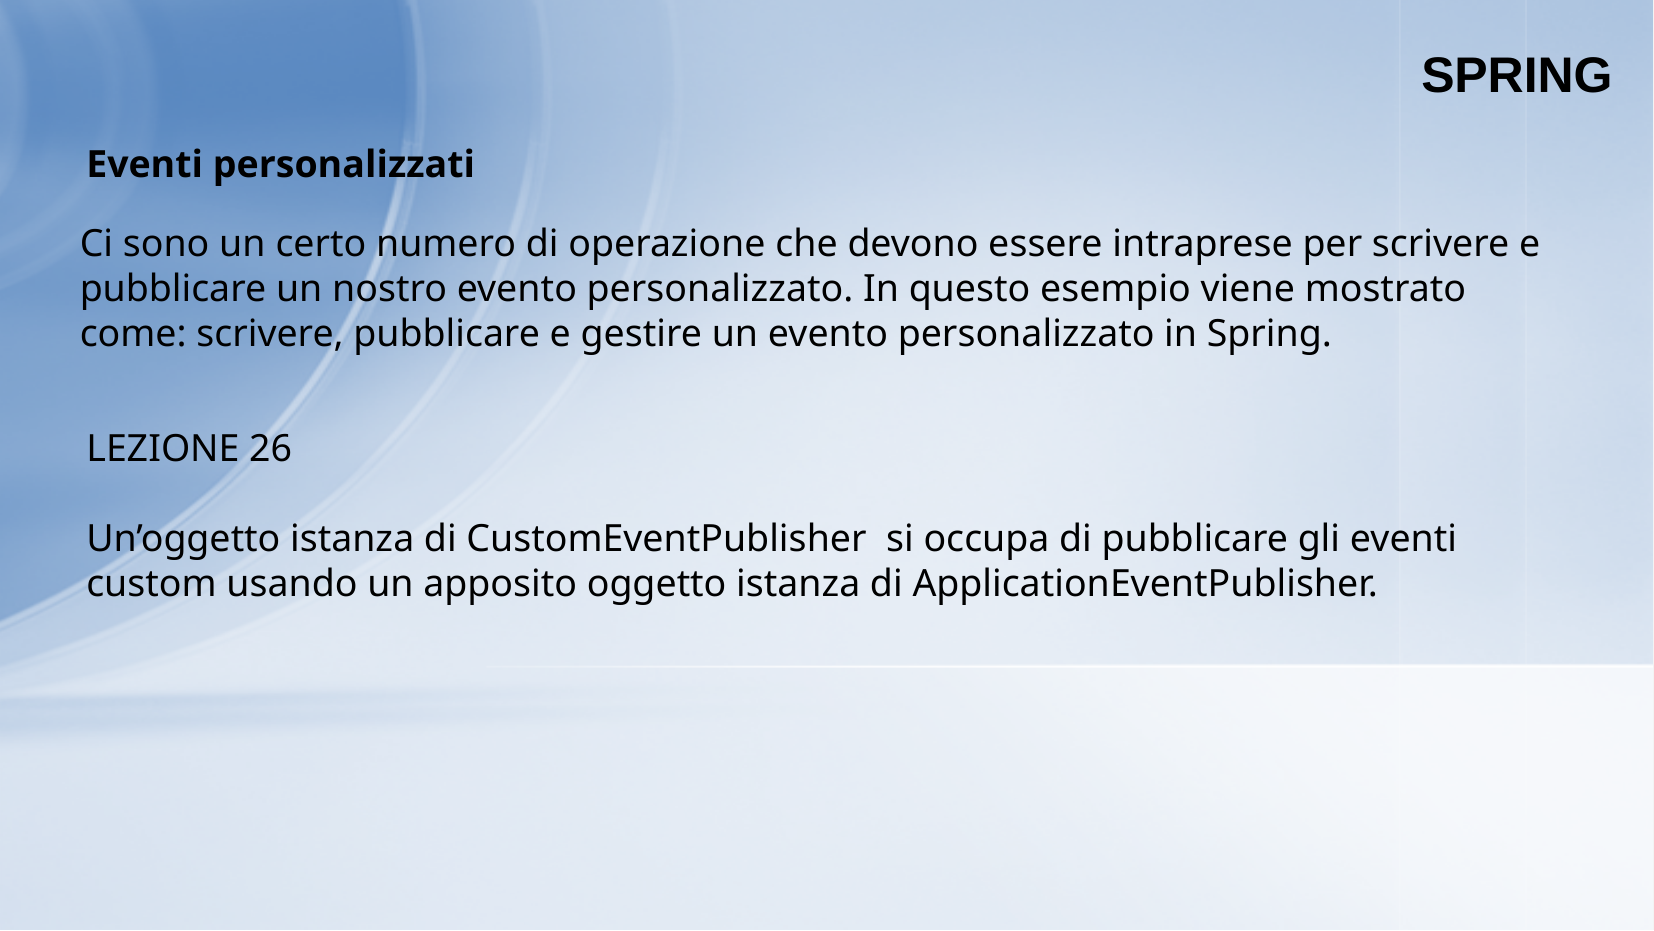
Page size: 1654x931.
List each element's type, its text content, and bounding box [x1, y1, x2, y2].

text_box Ci sono un certo numero di operazione che devono essere intraprese per scrivere e pubblicare un nostro evento personalizzato. In questo esempio viene mostrato come: scrivere, pubblicare e gestire un evento personalizzato in Spring. [65, 211, 1562, 372]
picture [0, 0, 1653, 930]
text_box LEZIONE 26 Un’oggetto istanza di CustomEventPublisher si occupa di pubblicare gli eventi custom usando un apposito oggetto istanza di ApplicationEventPublisher. [71, 416, 1562, 540]
text_box Eventi personalizzati [71, 132, 1555, 182]
text_box SPRING [1113, 15, 1628, 110]
